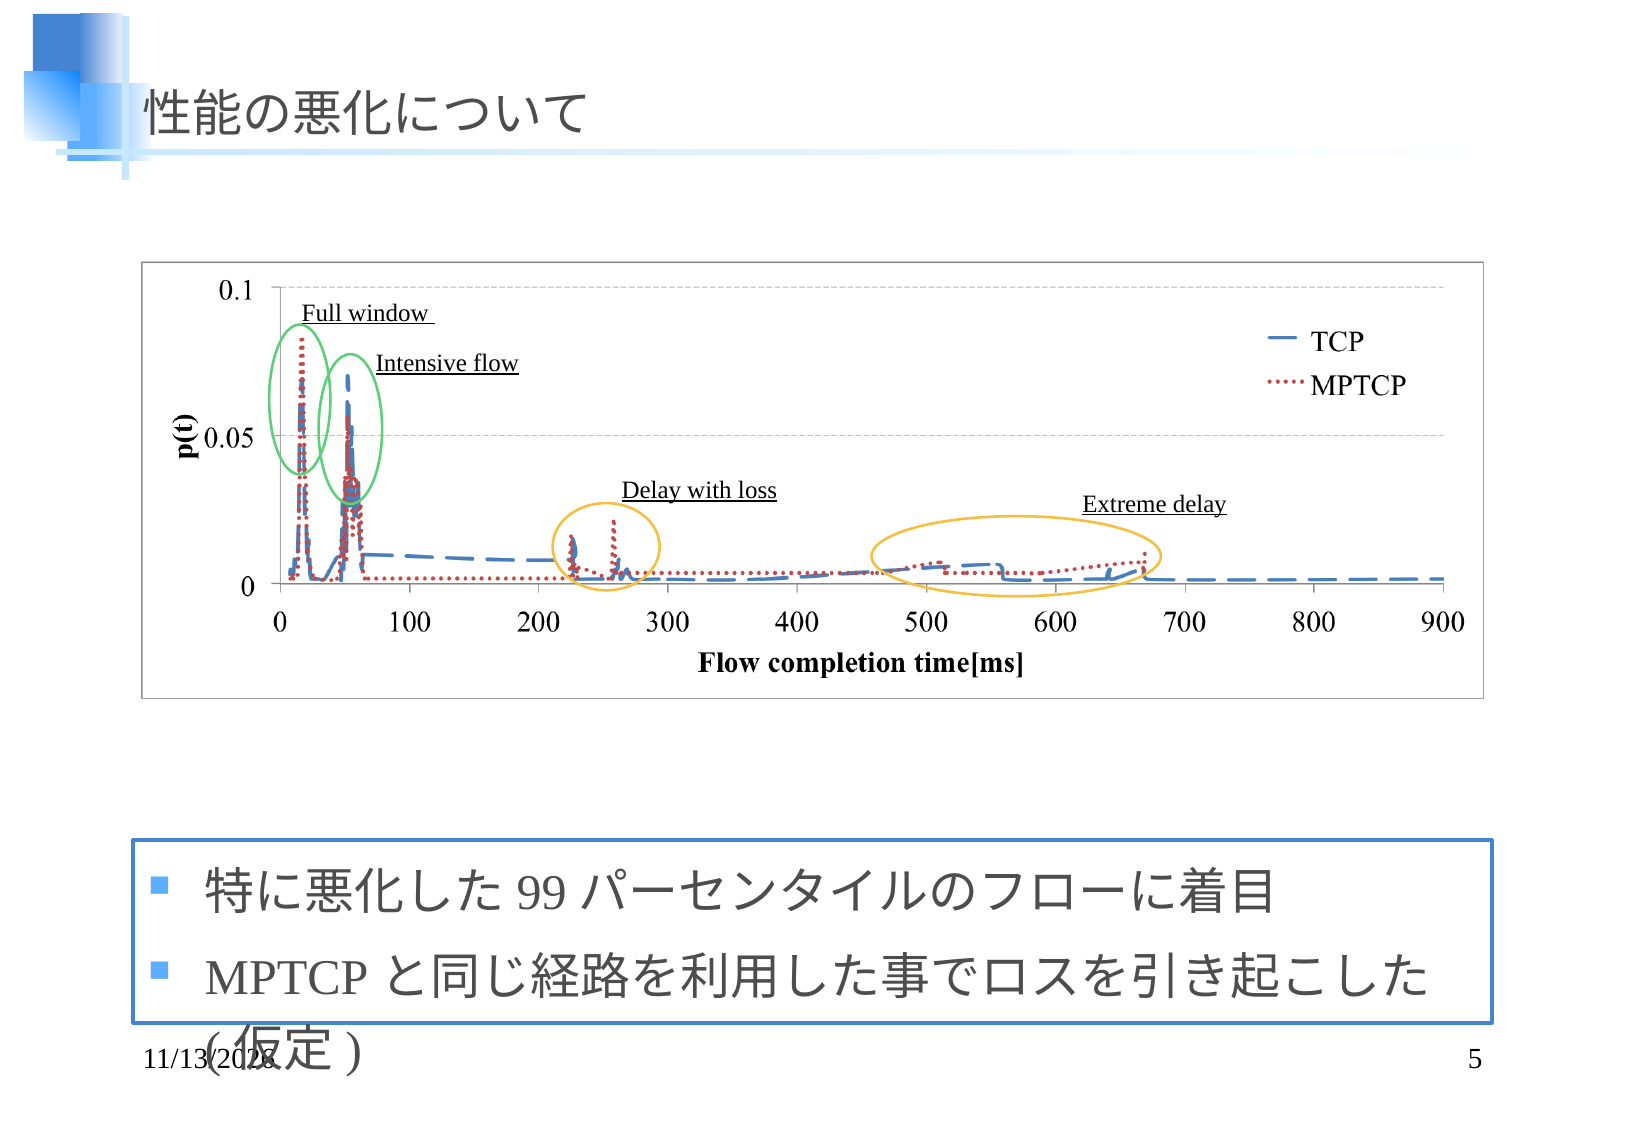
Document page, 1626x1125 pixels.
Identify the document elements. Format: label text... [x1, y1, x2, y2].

slide_number 5 [1159, 1035, 1498, 1083]
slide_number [127, 1034, 467, 1083]
title 性能の悪化について [127, 54, 1522, 149]
picture [140, 260, 1485, 700]
list 特に悪化した99パーセンタイルのフローに着目 MPTCPと同じ経路を利用した事でロスを引き起こした(仮定) [131, 838, 1494, 1025]
